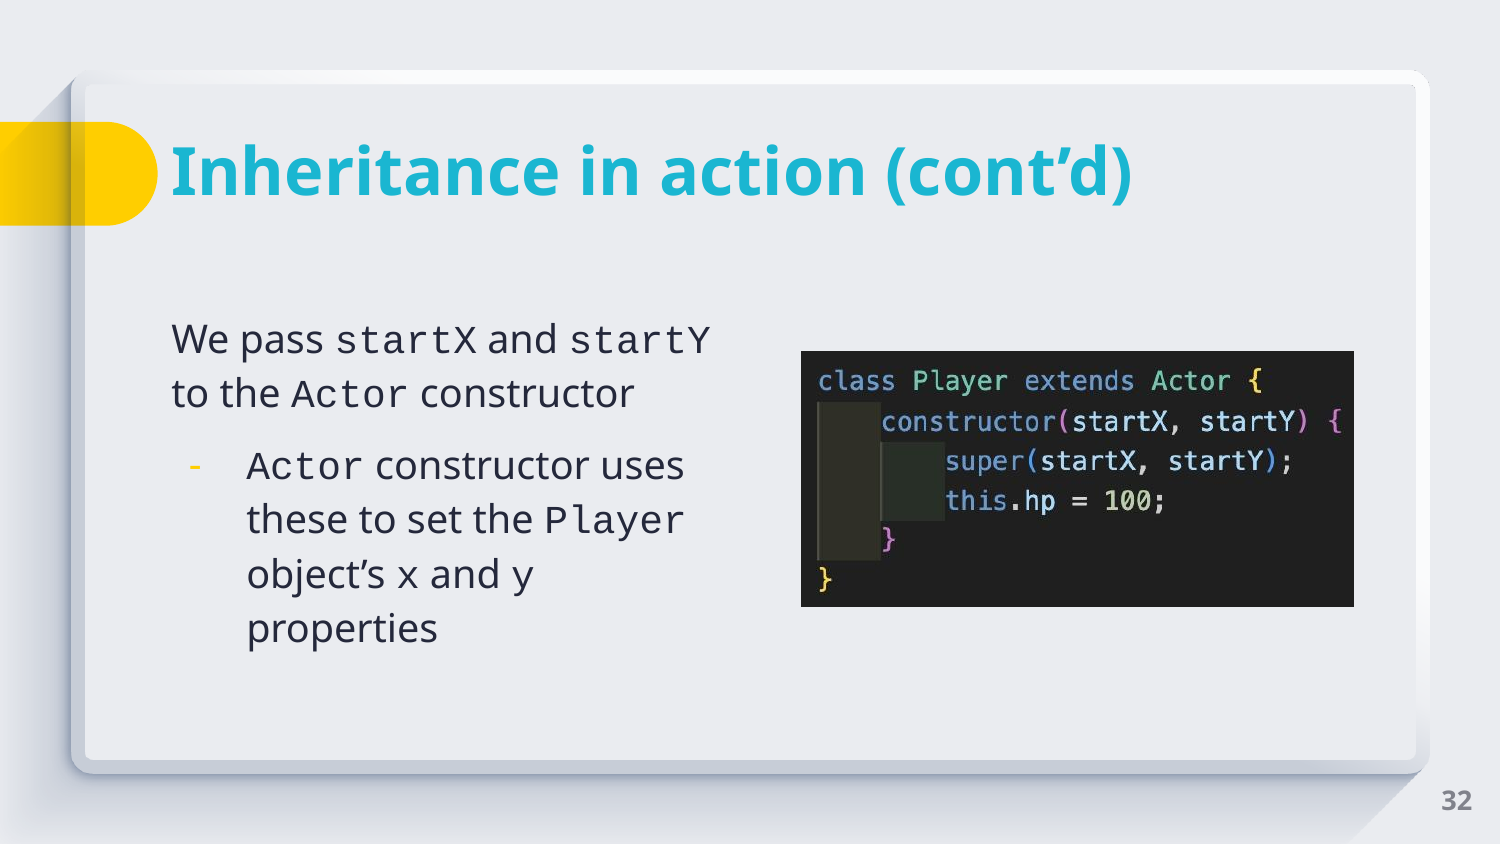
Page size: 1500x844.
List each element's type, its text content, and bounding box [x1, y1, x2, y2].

title Inheritance in action (cont’d) [171, 121, 1354, 226]
list We pass startX and startY to the Actor constructor Actor constructor uses these to set the Player object’s x and y properties [171, 240, 724, 717]
slide_number ‹#› [1414, 759, 1500, 844]
picture [0, 0, 1500, 844]
